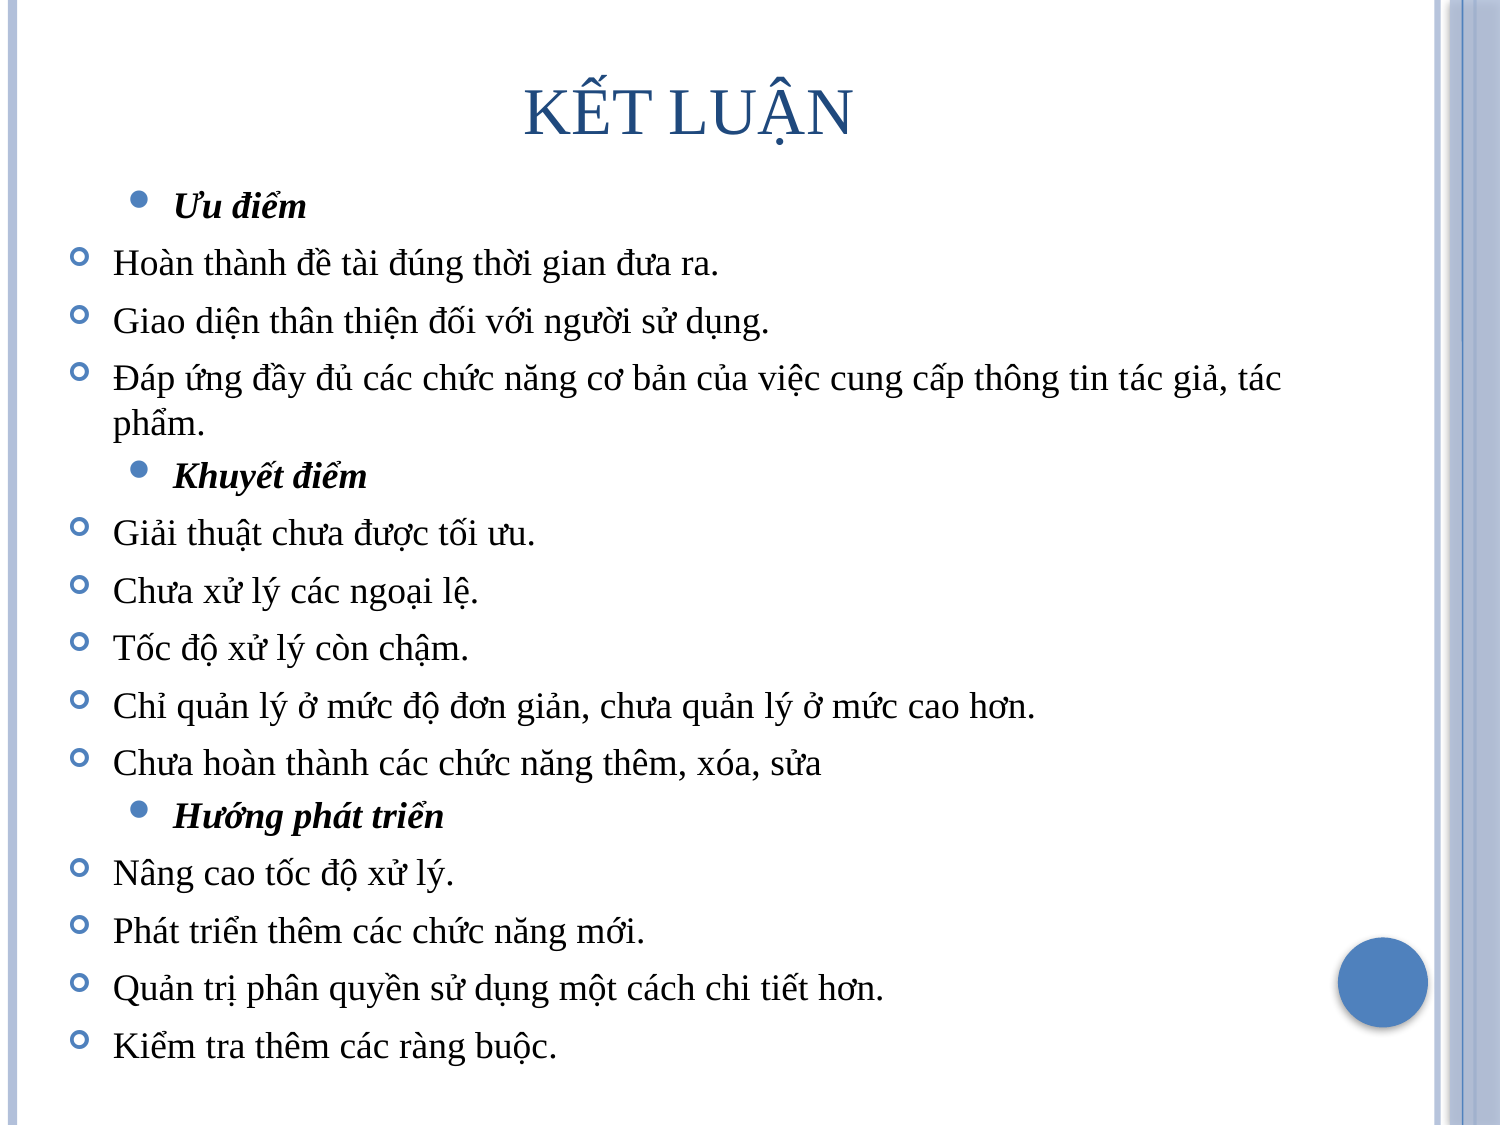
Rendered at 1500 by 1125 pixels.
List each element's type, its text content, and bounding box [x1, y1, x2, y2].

list Ưu điểm Hoàn thành đề tài đúng thời gian đưa ra. Giao diện thân thiện đối với người sử dụng. Đáp ứng đầy đủ các chức năng cơ bản của việc cung cấp thông tin tác giả, tác phẩm. Khuyết điểm Giải thuật chưa được tối ưu. Chưa xử lý các ngoại lệ. Tốc độ xử lý còn chậm. Chỉ quản lý ở mức độ đơn giản, chưa quản lý ở mức cao hơn. Chưa hoàn thành các chức năng thêm, xóa, sửa Hướng phát triển Nâng cao tốc độ xử lý. Phát triển thêm các chức năng mới. Quản trị phân quyền sử dụng một cách chi tiết hơn. Kiểm tra thêm các ràng buộc. [53, 184, 1376, 1062]
title kết luận [76, 42, 1302, 173]
